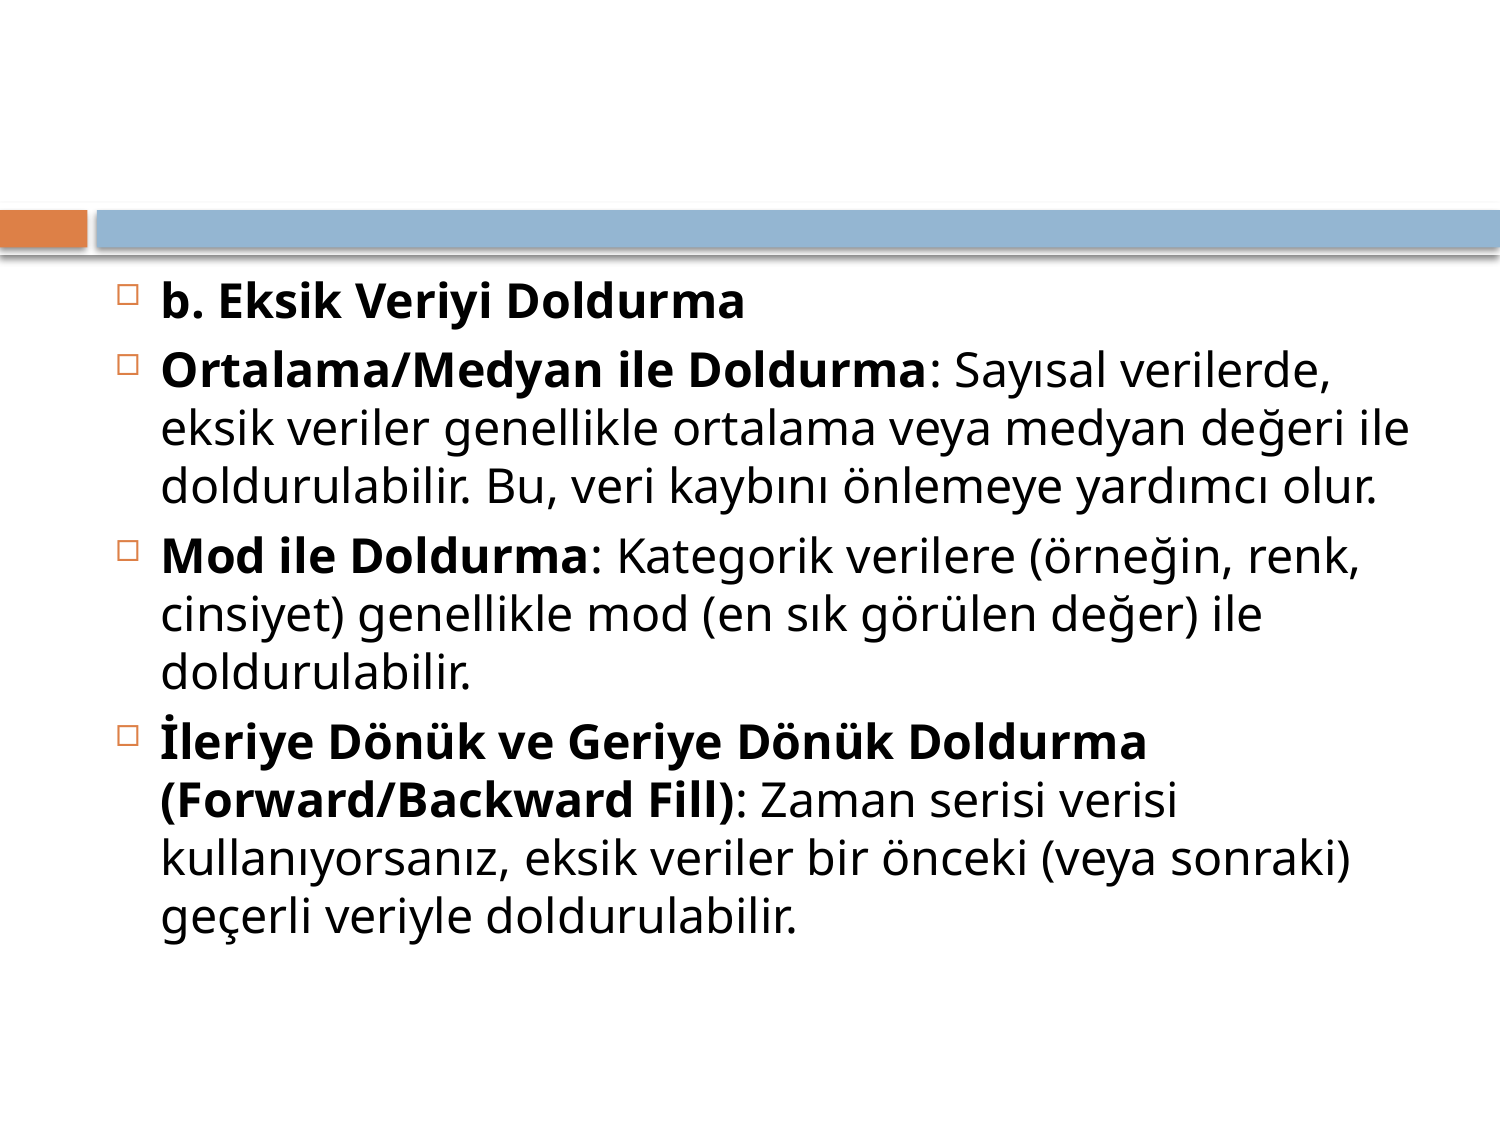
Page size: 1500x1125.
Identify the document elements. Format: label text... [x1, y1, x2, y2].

list b. Eksik Veriyi Doldurma Ortalama/Medyan ile Doldurma: Sayısal verilerde, eksik veriler genellikle ortalama veya medyan değeri ile doldurulabilir. Bu, veri kaybını önlemeye yardımcı olur. Mod ile Doldurma: Kategorik verilere (örneğin, renk, cinsiyet) genellikle mod (en sık görülen değer) ile doldurulabilir. İleriye Dönük ve Geriye Dönük Doldurma (Forward/Backward Fill): Zaman serisi verisi kullanıyorsanız, eksik veriler bir önceki (veya sonraki) geçerli veriyle doldurulabilir. [100, 262, 1438, 1000]
